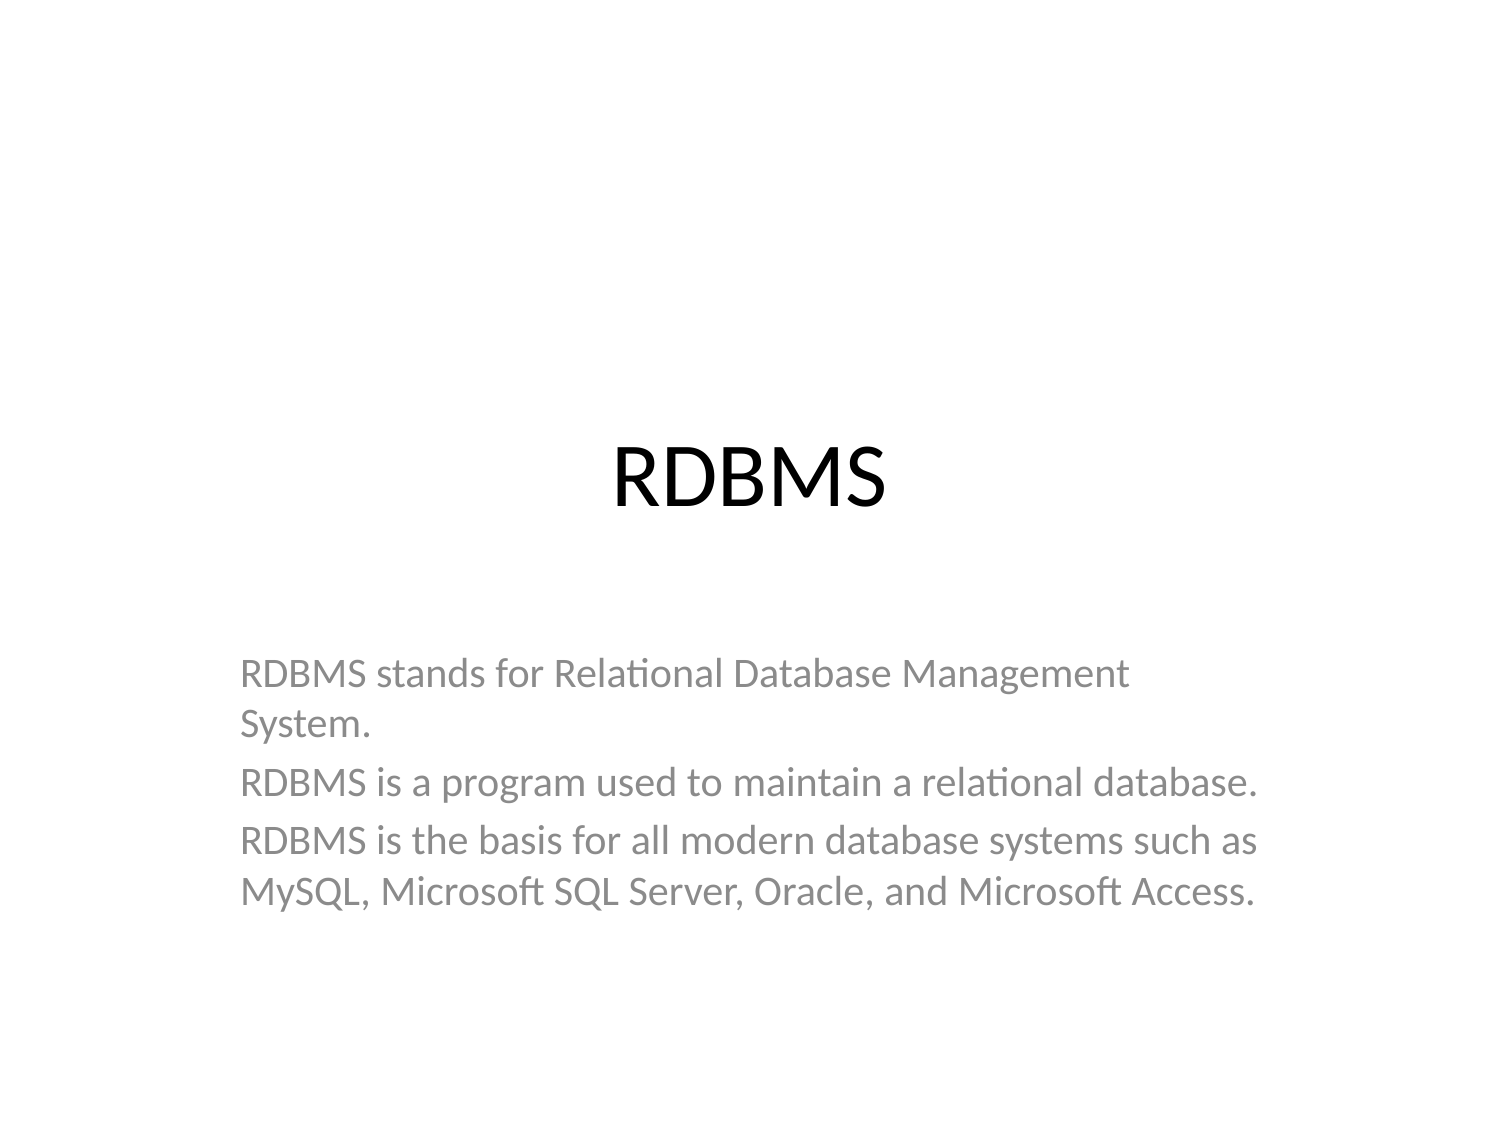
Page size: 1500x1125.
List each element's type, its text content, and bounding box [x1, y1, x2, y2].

title RDBMS [112, 349, 1388, 591]
subtitle RDBMS stands for Relational Database Management System. RDBMS is a program used to maintain a relational database. RDBMS is the basis for all modern database systems such as MySQL, Microsoft SQL Server, Oracle, and Microsoft Access. [225, 637, 1275, 925]
